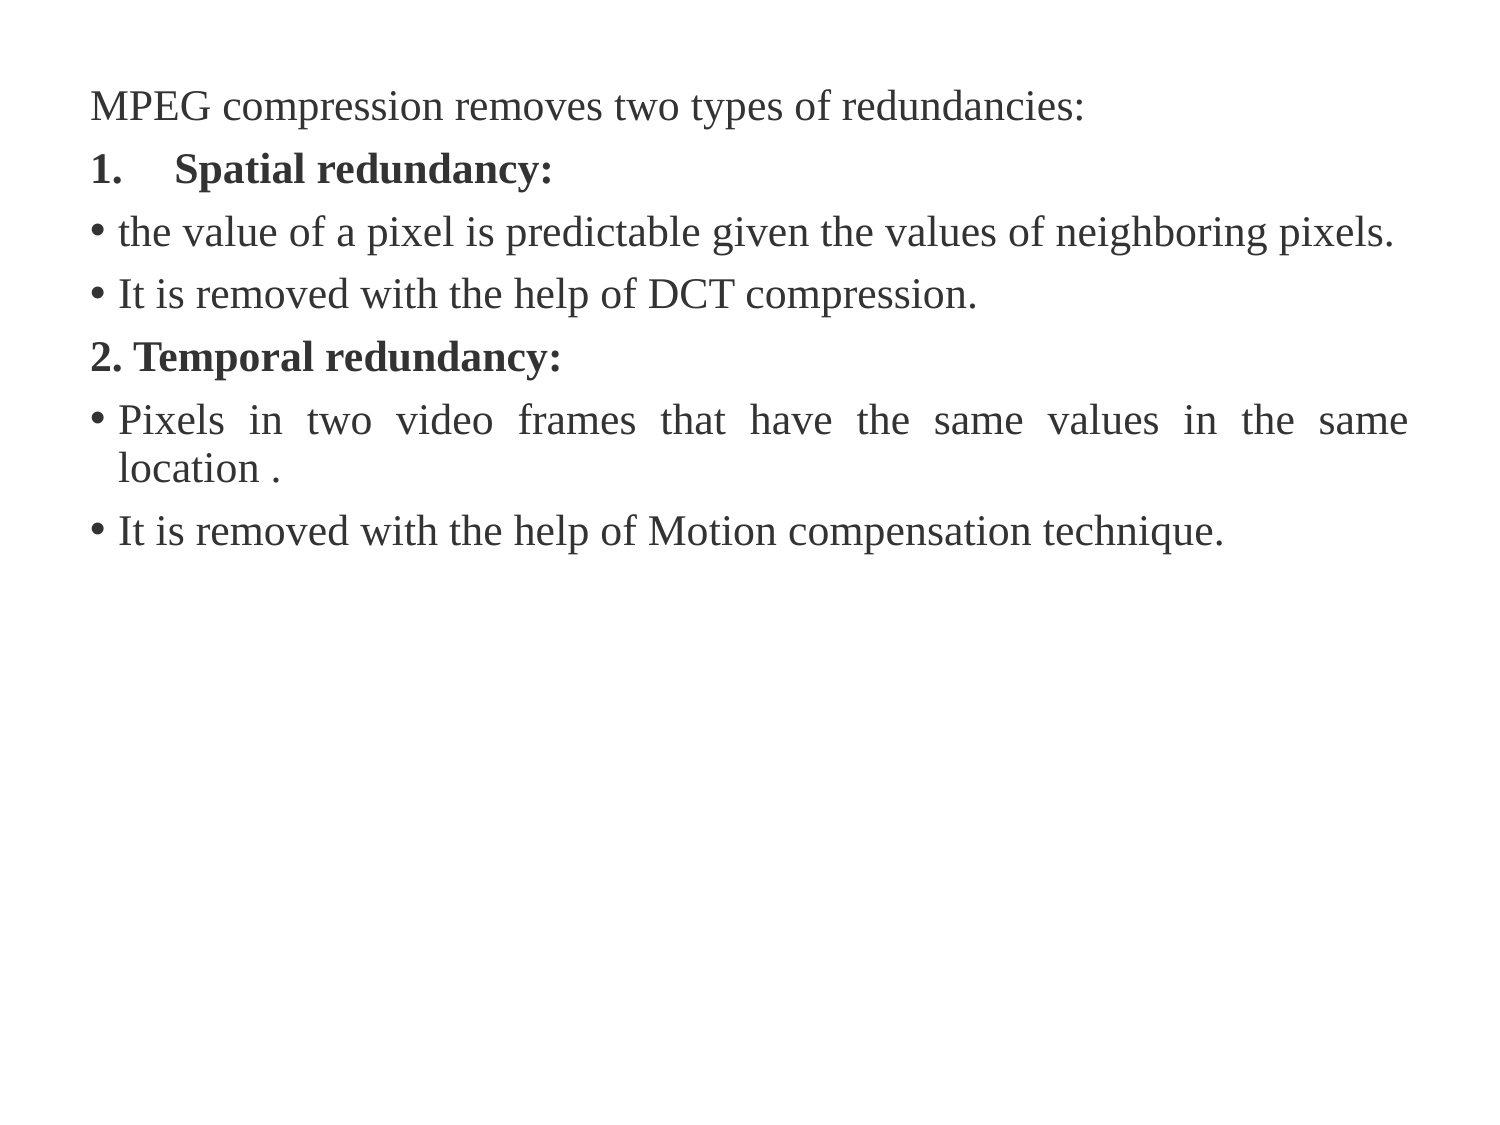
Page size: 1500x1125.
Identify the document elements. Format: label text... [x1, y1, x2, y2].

list MPEG compression removes two types of redundancies: Spatial redundancy: the value of a pixel is predictable given the values of neighboring pixels. It is removed with the help of DCT compression. 2. Temporal redundancy: Pixels in two video frames that have the same values in the same location . It is removed with the help of Motion compensation technique. [75, 75, 1425, 1005]
